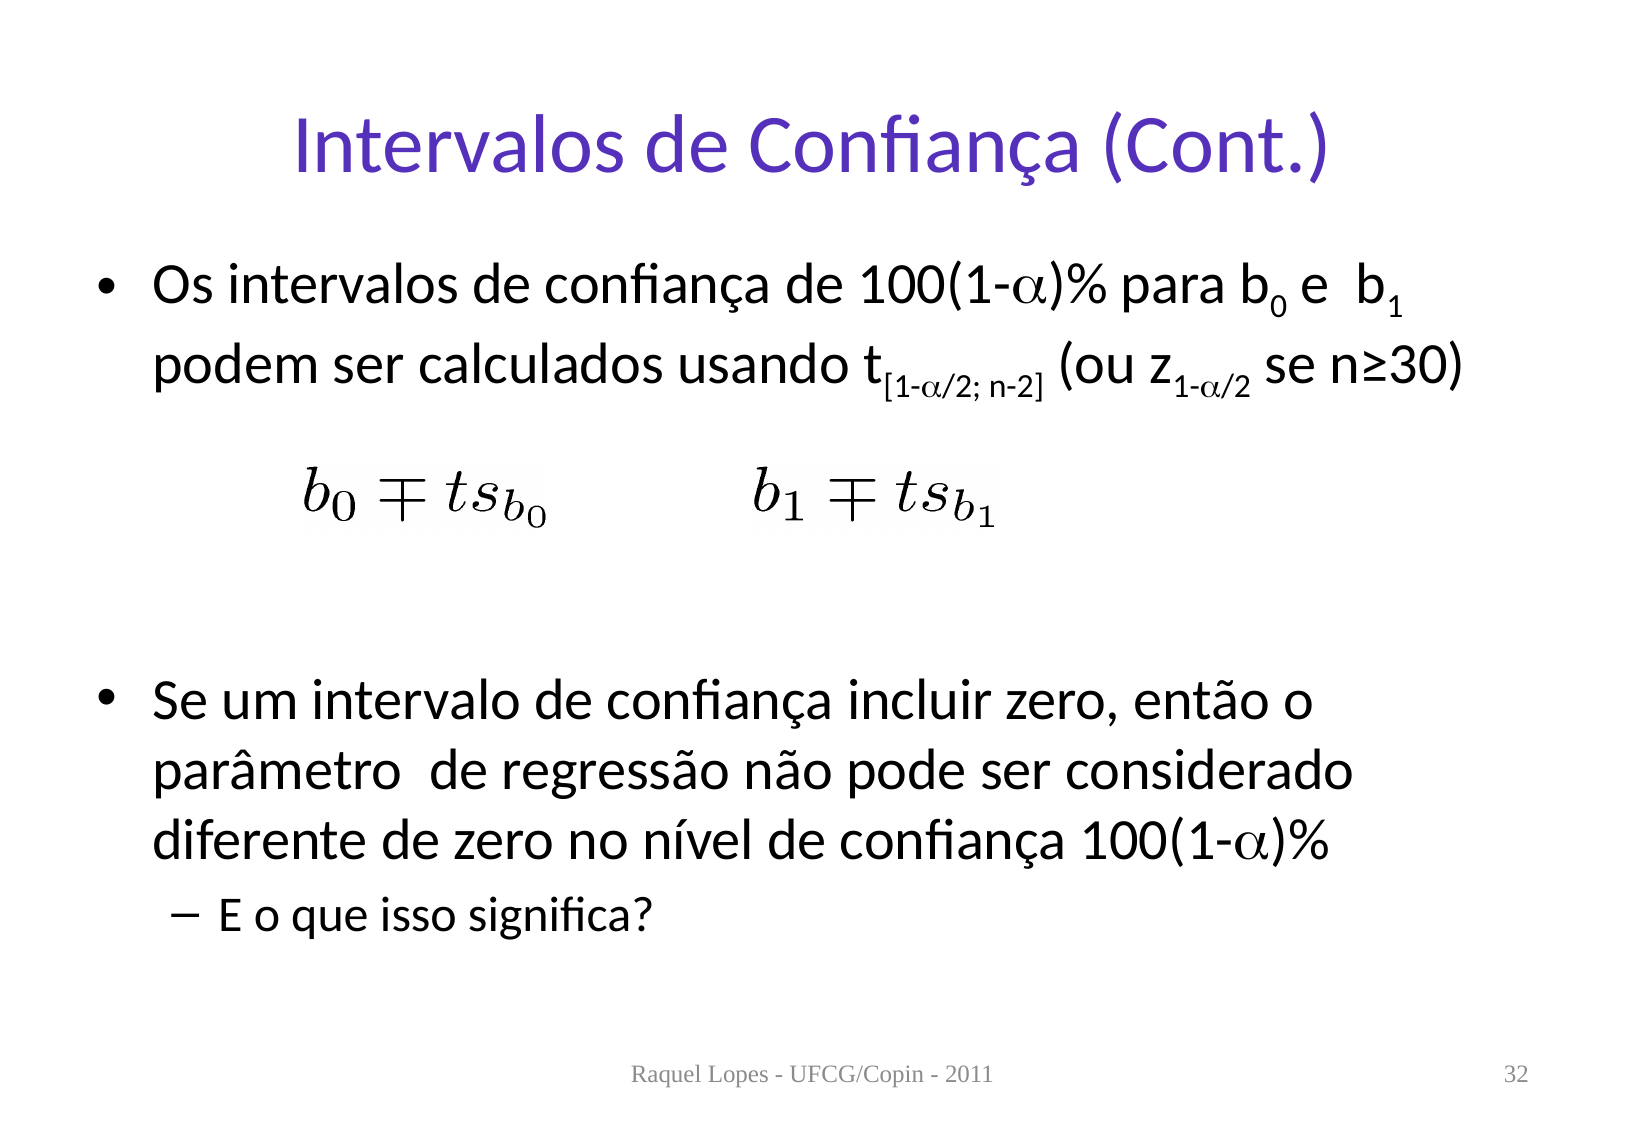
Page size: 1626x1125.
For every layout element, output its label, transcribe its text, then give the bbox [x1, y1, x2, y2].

picture [749, 462, 997, 533]
picture [299, 462, 547, 533]
list Os intervalos de confiança de 100(1-a)% para b0 e b1 podem ser calculados usando t[1-a/2; n-2] (ou z1-a/2 se n≥30) Se um intervalo de confiança incluir zero, então o parâmetro de regressão não pode ser considerado diferente de zero no nível de confiança 100(1-a)% E o que isso significa? [81, 237, 1544, 1059]
title Intervalos de Confiança (Cont.) [81, 45, 1544, 233]
slide_number 32 [1164, 1042, 1544, 1103]
footer Raquel Lopes - UFCG/Copin - 2011 [555, 1042, 1070, 1103]
